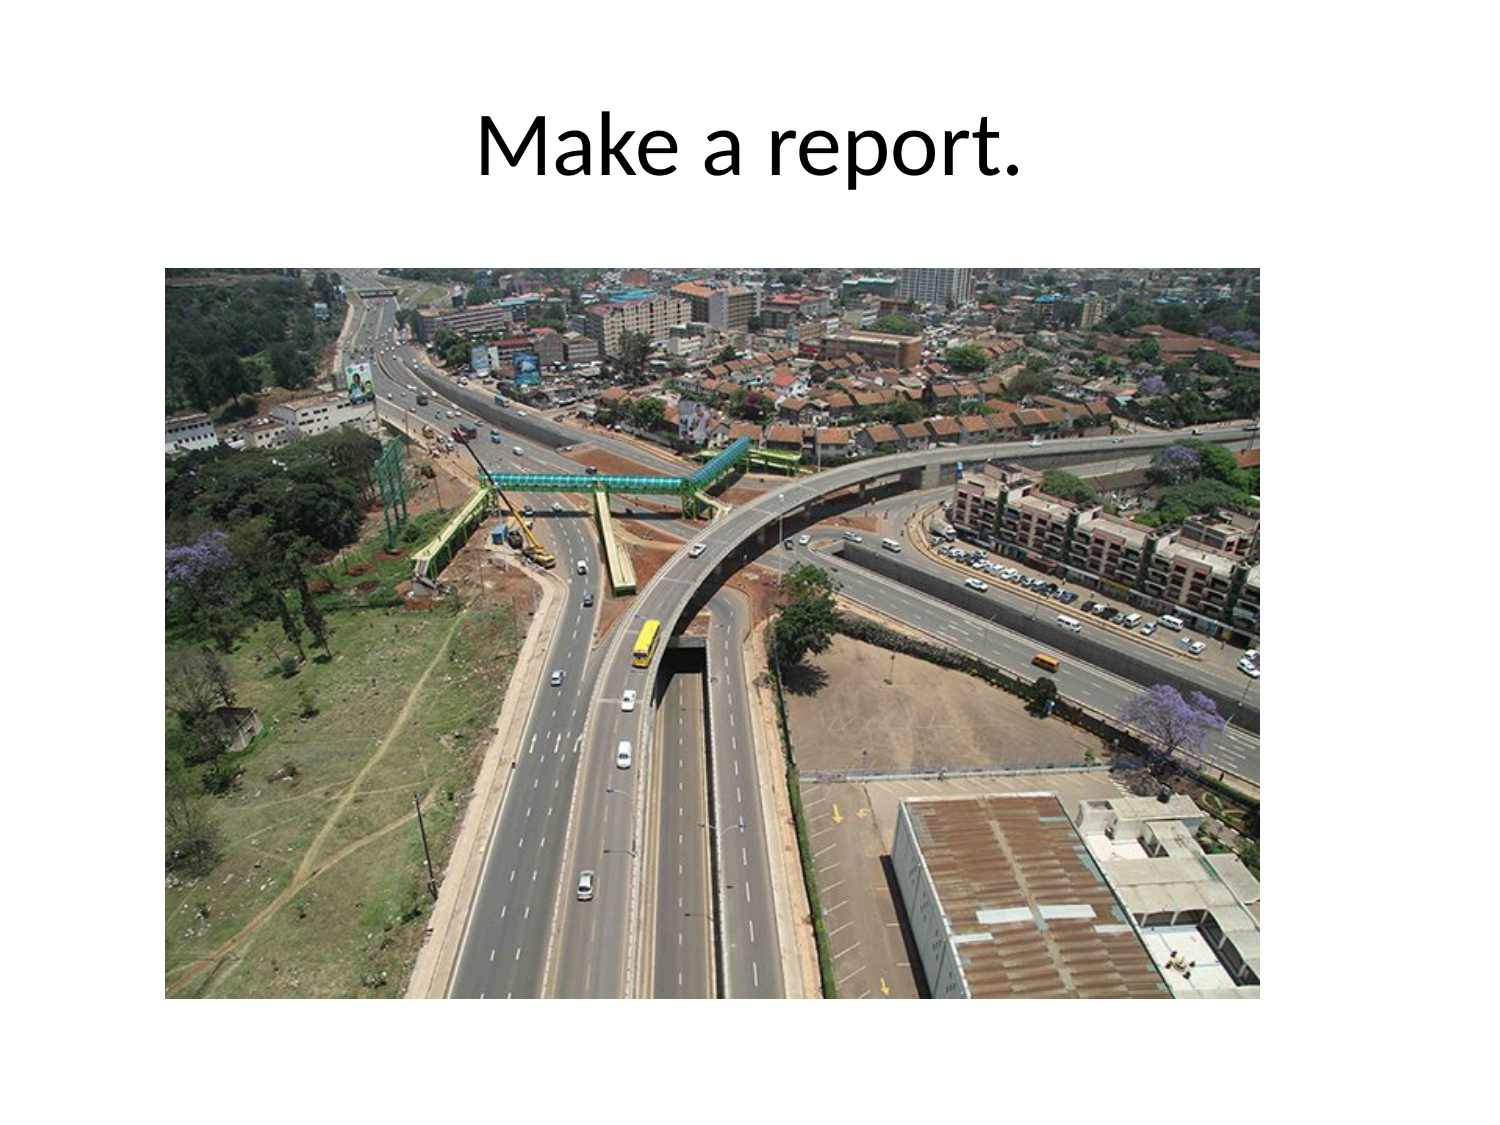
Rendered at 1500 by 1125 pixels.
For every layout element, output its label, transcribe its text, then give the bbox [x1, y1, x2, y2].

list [165, 268, 1260, 999]
title Make a report. [75, 45, 1425, 233]
